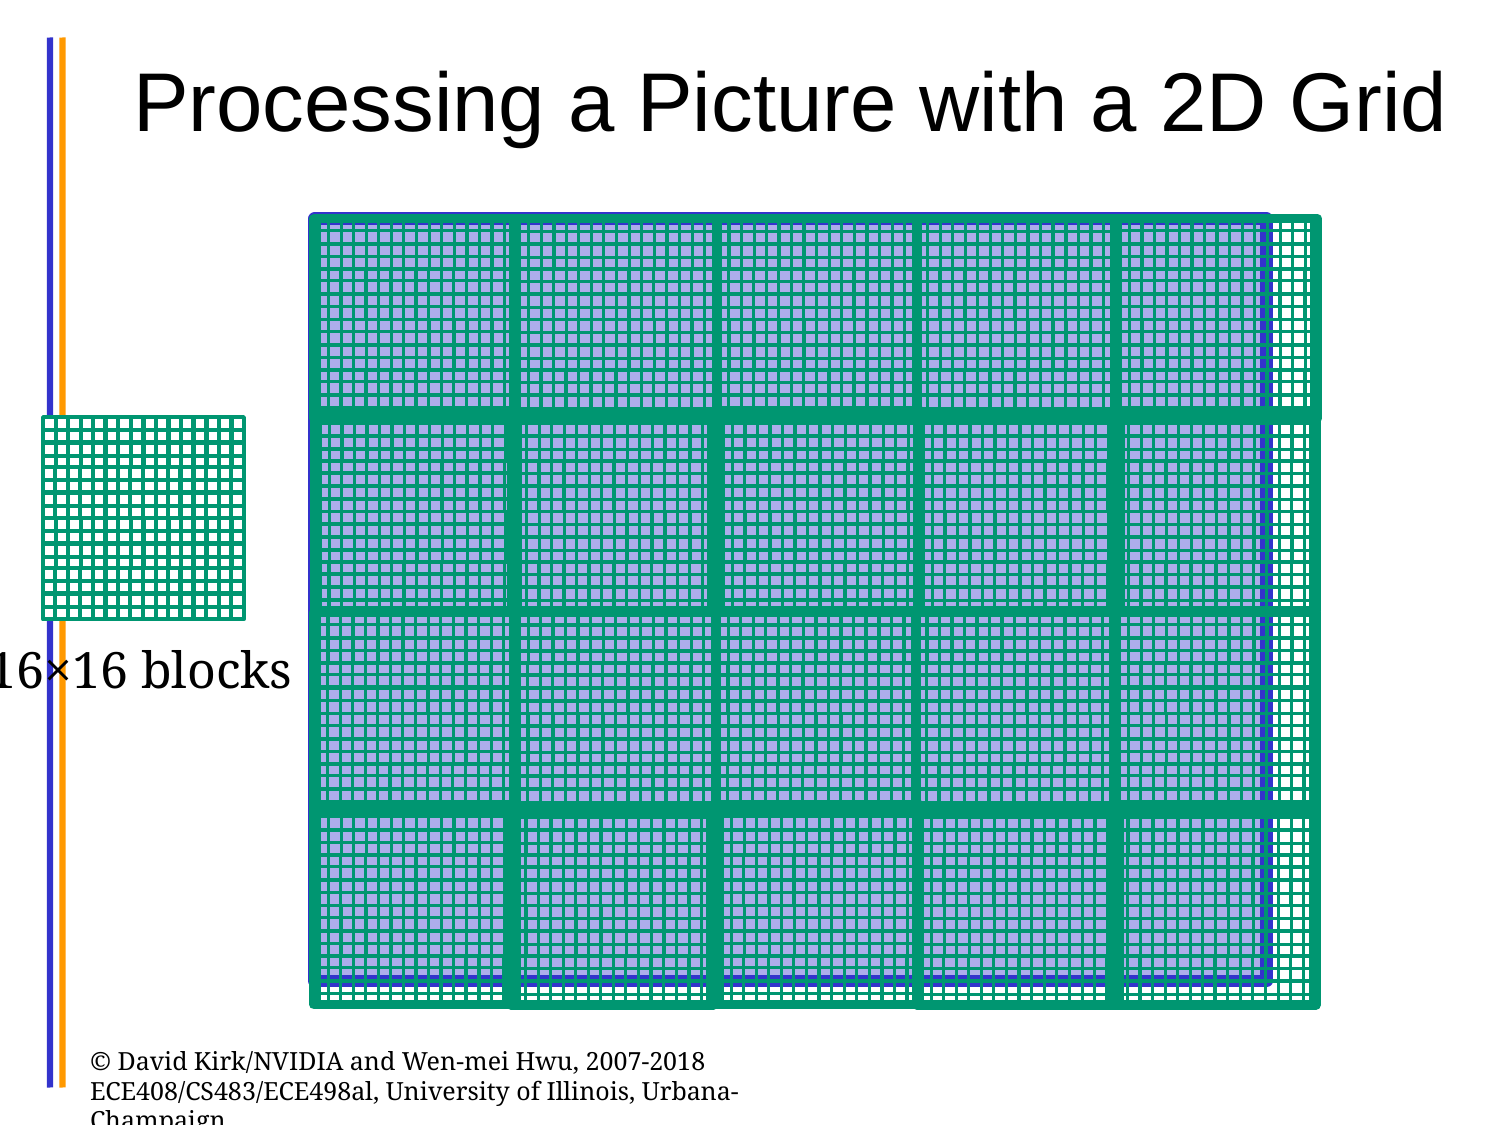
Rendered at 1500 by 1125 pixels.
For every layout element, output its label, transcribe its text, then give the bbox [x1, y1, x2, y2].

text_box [24, 218, 1319, 1007]
title Processing a Picture with a 2D Grid [109, 4, 1472, 193]
footer © David Kirk/NVIDIA and Wen-mei Hwu, 2007-2018 ECE408/CS483/ECE498al, University of Illinois, Urbana-Champaign [74, 1037, 888, 1113]
